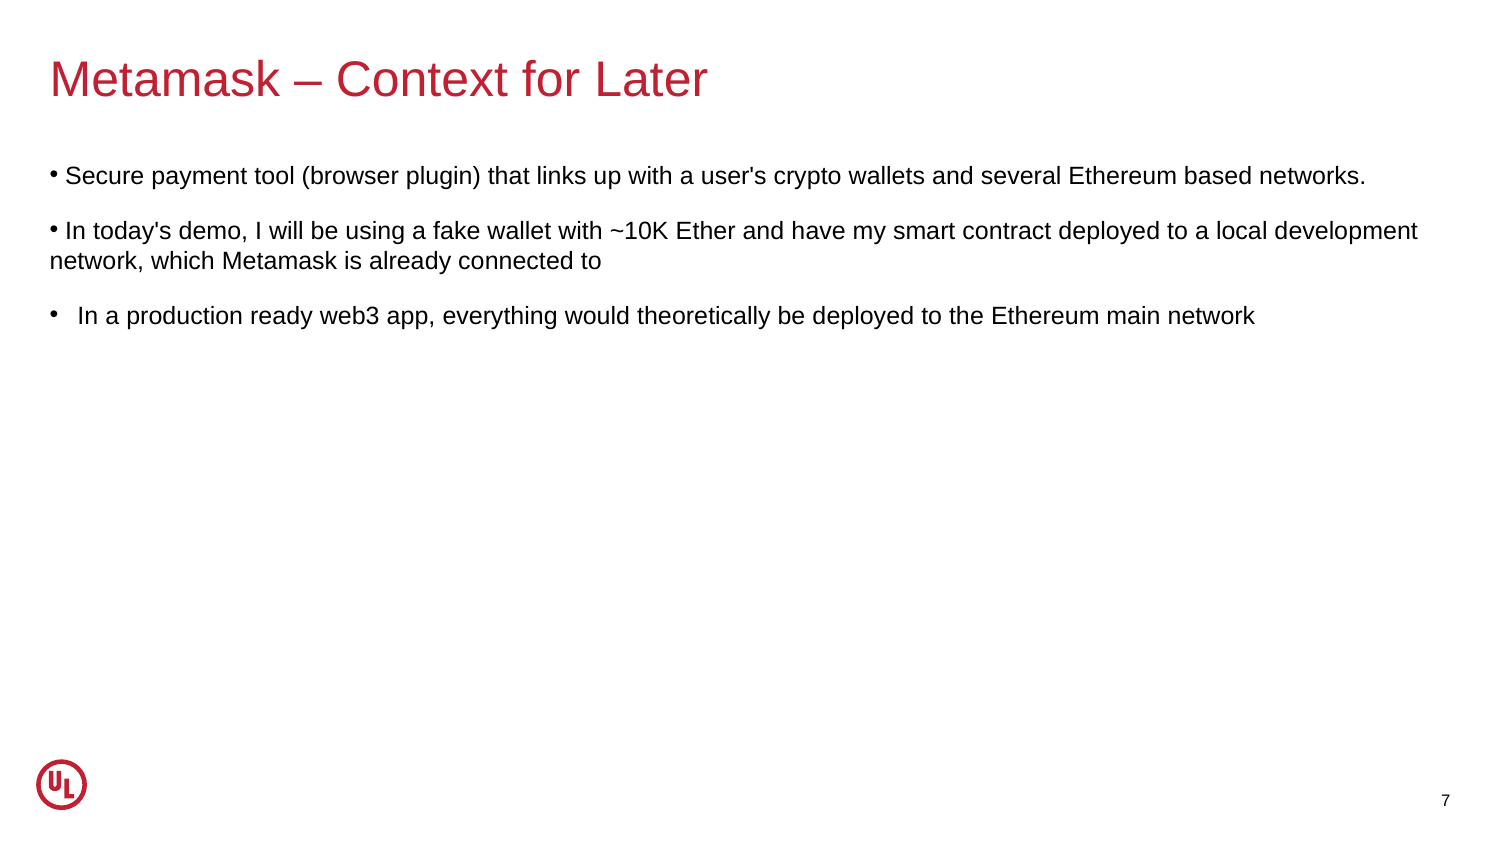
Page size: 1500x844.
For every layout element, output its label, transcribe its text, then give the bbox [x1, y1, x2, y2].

list Secure payment tool (browser plugin) that links up with a user's crypto wallets and several Ethereum based networks. In today's demo, I will be using a fake wallet with ~10K Ether and have my smart contract deployed to a local development network, which Metamask is already connected to In a production ready web3 app, everything would theoretically be deployed to the Ethereum main network [49, 159, 1451, 722]
slide_number 7 [1350, 783, 1451, 810]
title Metamask – Context for Later [49, 46, 1450, 108]
